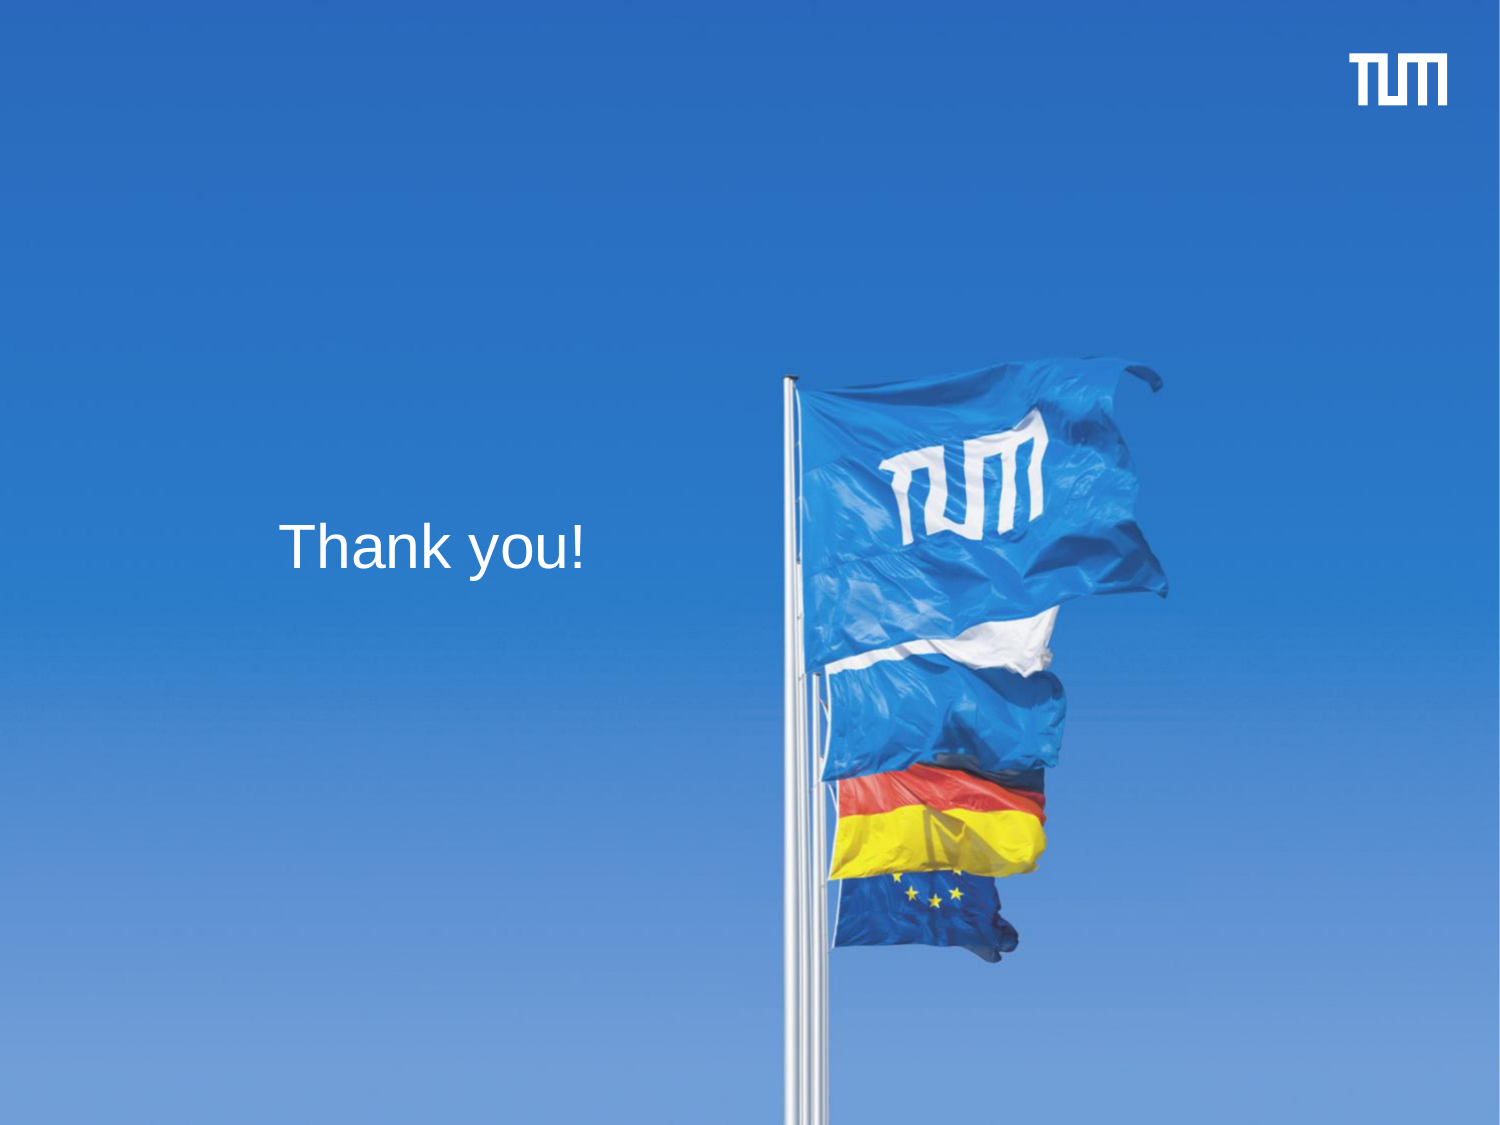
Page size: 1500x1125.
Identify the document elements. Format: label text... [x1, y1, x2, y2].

picture [0, 0, 1500, 1125]
title Thank you! [277, 514, 1500, 598]
